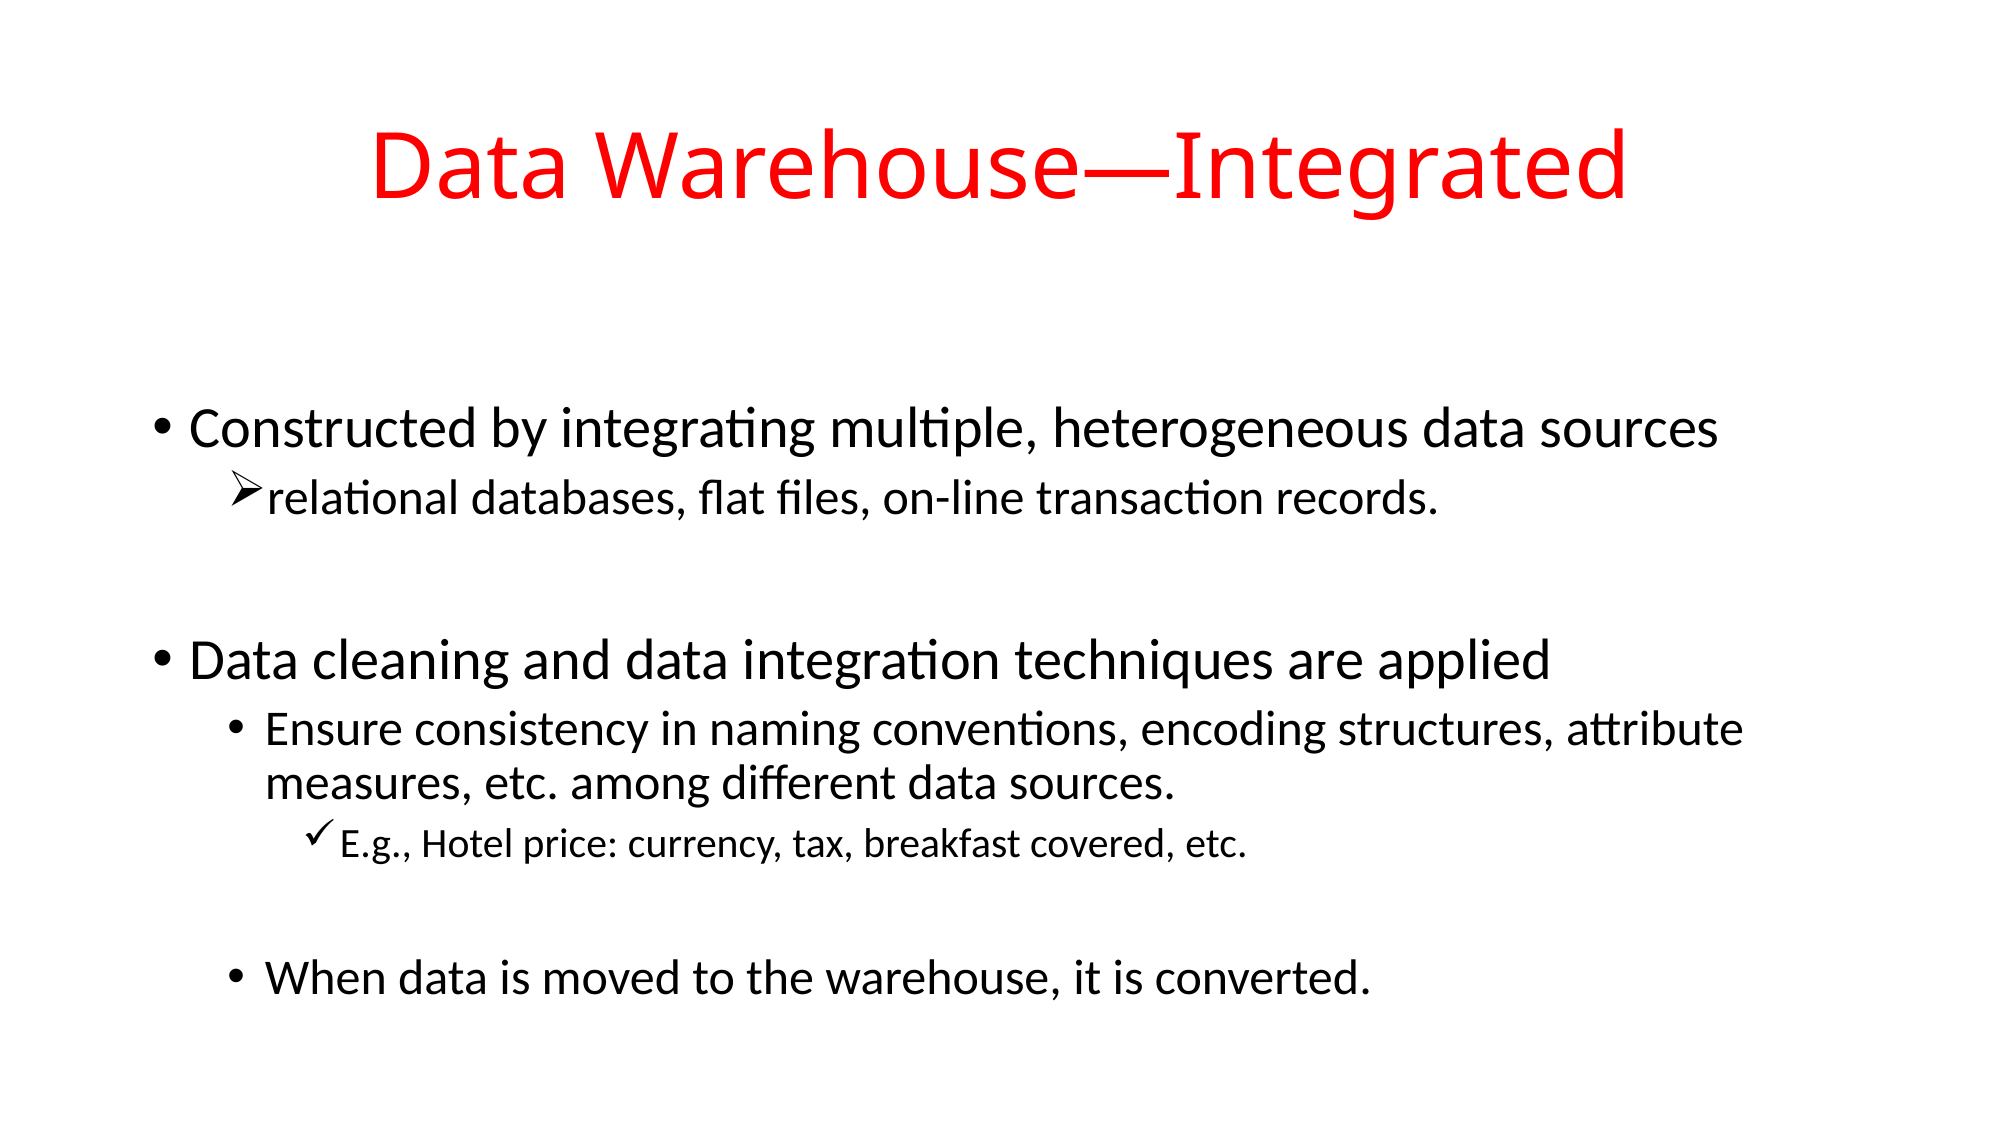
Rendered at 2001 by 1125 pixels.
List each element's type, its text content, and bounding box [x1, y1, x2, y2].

title Data Warehouse—Integrated [137, 59, 1863, 278]
list Constructed by integrating multiple, heterogeneous data sources relational databases, flat files, on-line transaction records. Data cleaning and data integration techniques are applied Ensure consistency in naming conventions, encoding structures, attribute measures, etc. among different data sources. E.g., Hotel price: currency, tax, breakfast covered, etc. When data is moved to the warehouse, it is converted. [137, 299, 1863, 1014]
